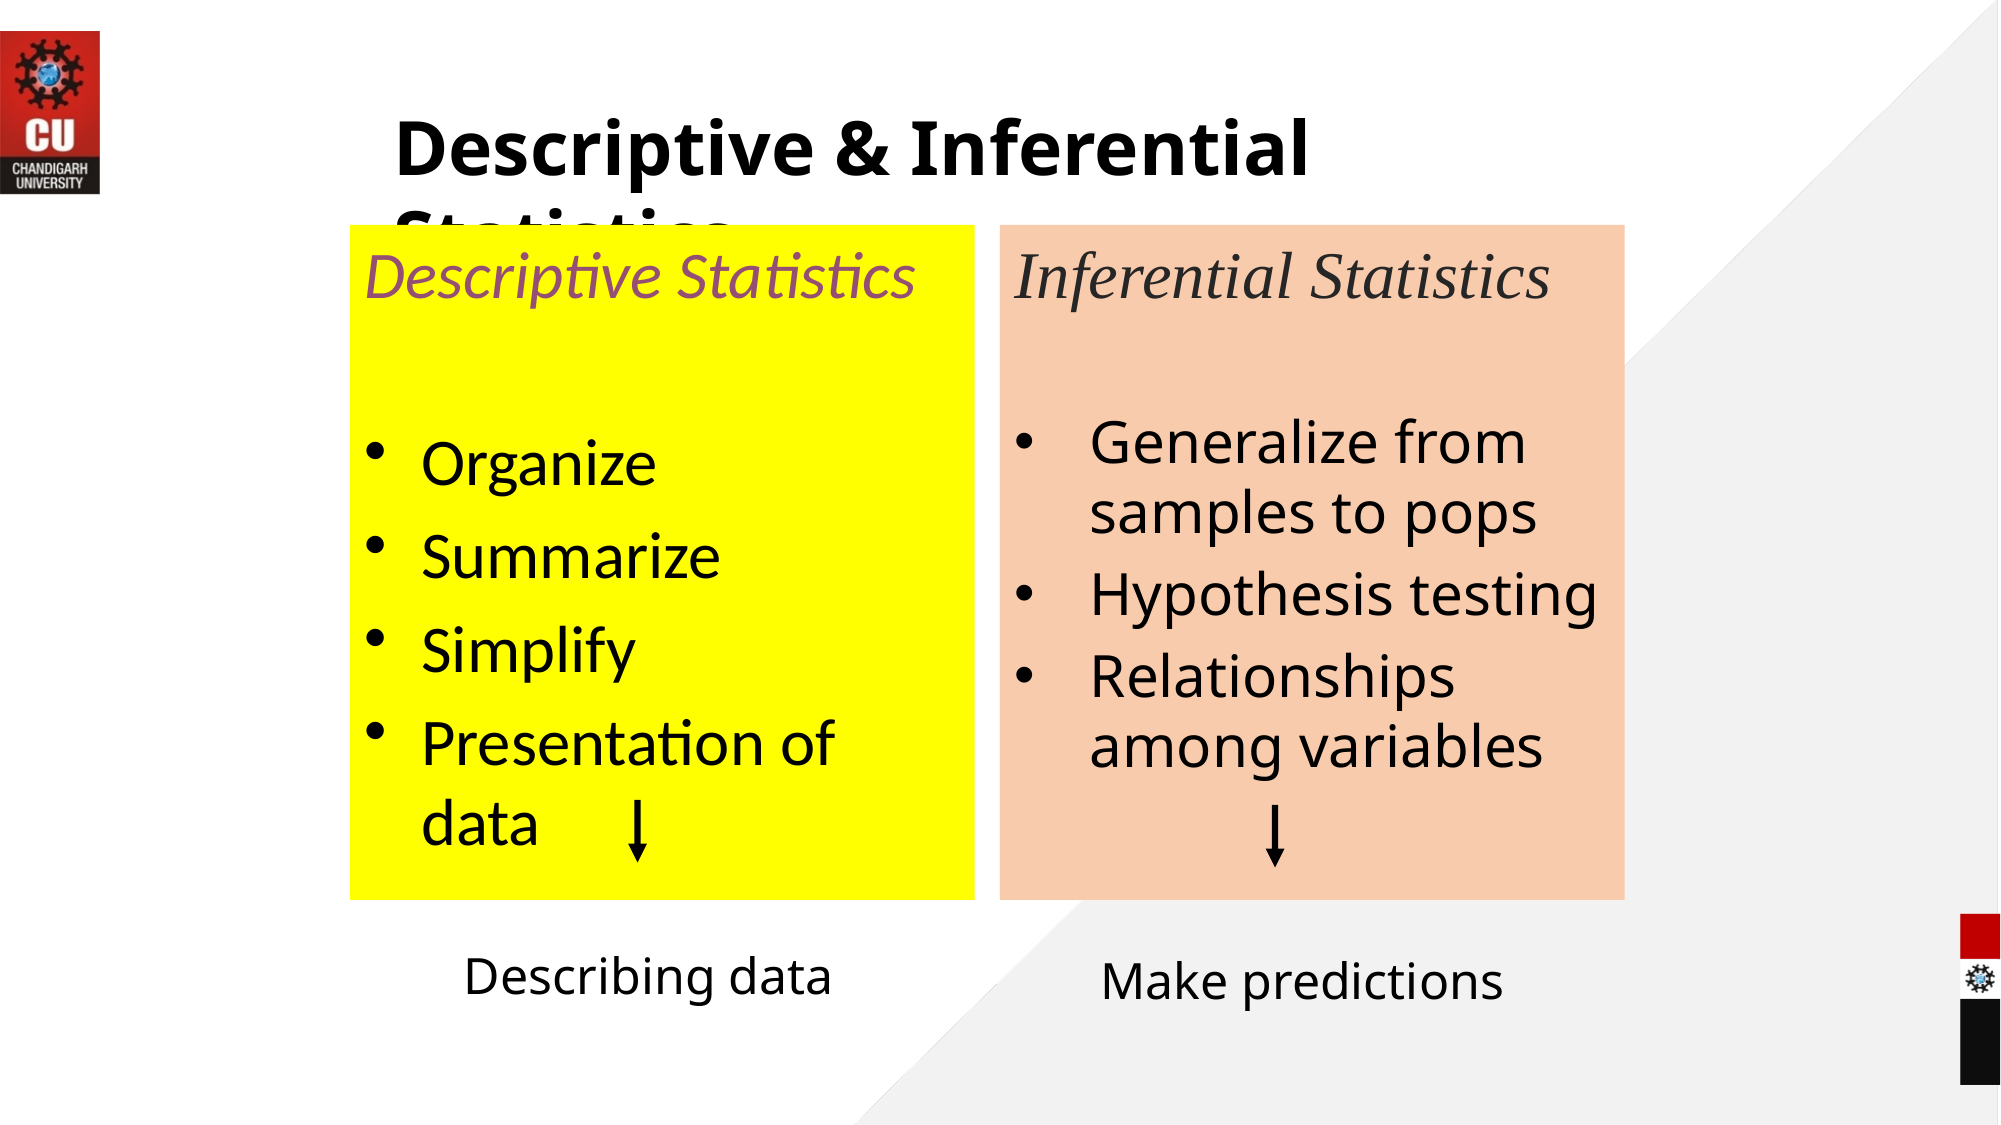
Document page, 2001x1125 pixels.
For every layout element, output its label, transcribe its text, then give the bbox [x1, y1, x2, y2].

text_box Descriptive Statistics Organize Summarize Simplify Presentation of data [350, 224, 975, 900]
text_box [1268, 804, 1282, 868]
text_box Describing data [449, 937, 849, 1013]
text_box Make predictions [1085, 942, 1520, 1078]
picture [0, 0, 2001, 1125]
text_box Descriptive & Inferential Statistics [378, 93, 1617, 288]
text_box [631, 799, 644, 863]
text_box Inferential Statistics Generalize from samples to pops Hypothesis testing Relationships among variables [999, 224, 1625, 900]
